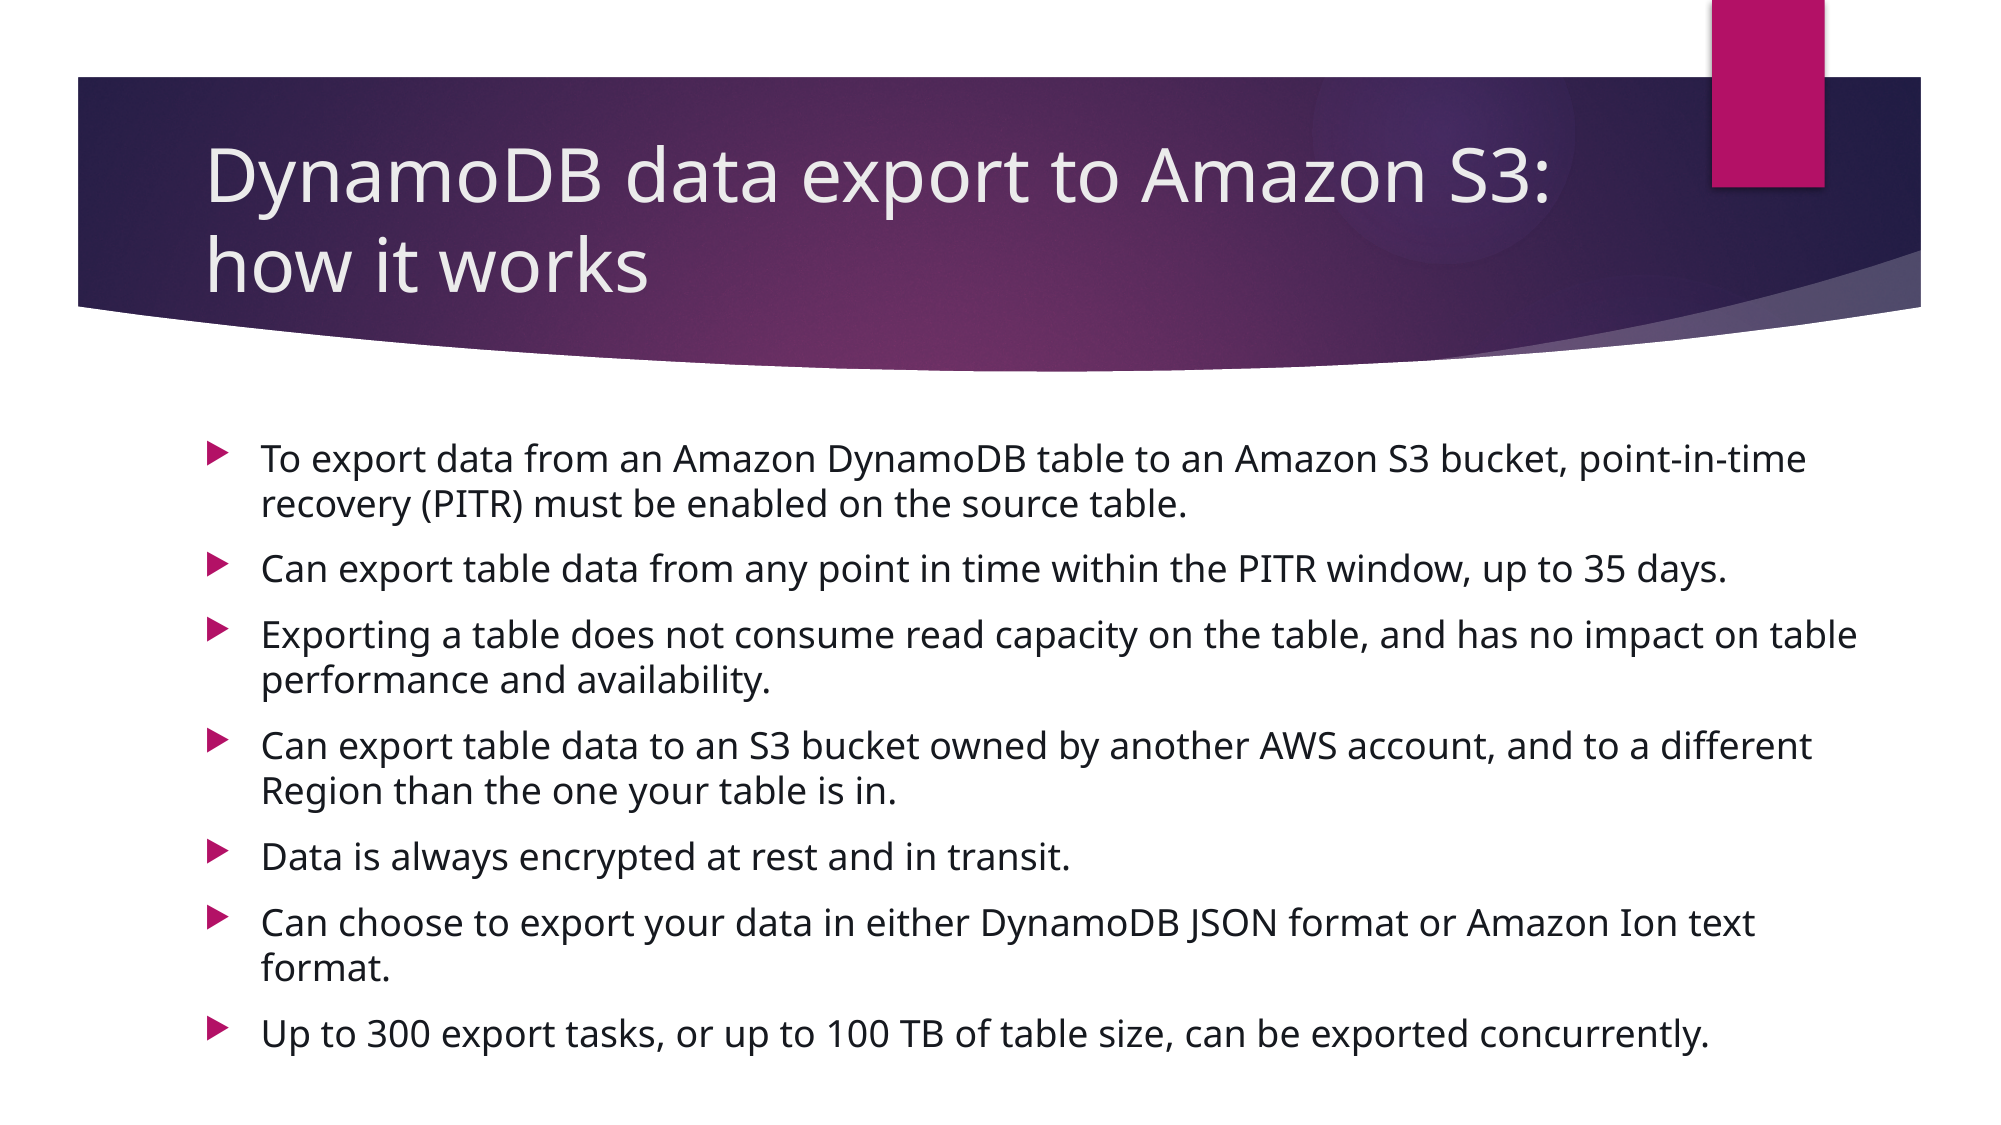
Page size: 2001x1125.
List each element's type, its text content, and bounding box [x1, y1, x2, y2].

title DynamoDB data export to Amazon S3: how it works [189, 159, 1627, 276]
list To export data from an Amazon DynamoDB table to an Amazon S3 bucket, point-in-time recovery (PITR) must be enabled on the source table. Can export table data from any point in time within the PITR window, up to 35 days. Exporting a table does not consume read capacity on the table, and has no impact on table performance and availability. Can export table data to an S3 bucket owned by another AWS account, and to a different Region than the one your table is in. Data is always encrypted at rest and in transit. Can choose to export your data in either DynamoDB JSON format or Amazon Ion text format. Up to 300 export tasks, or up to 100 TB of table size, can be exported concurrently. [189, 427, 1899, 1081]
